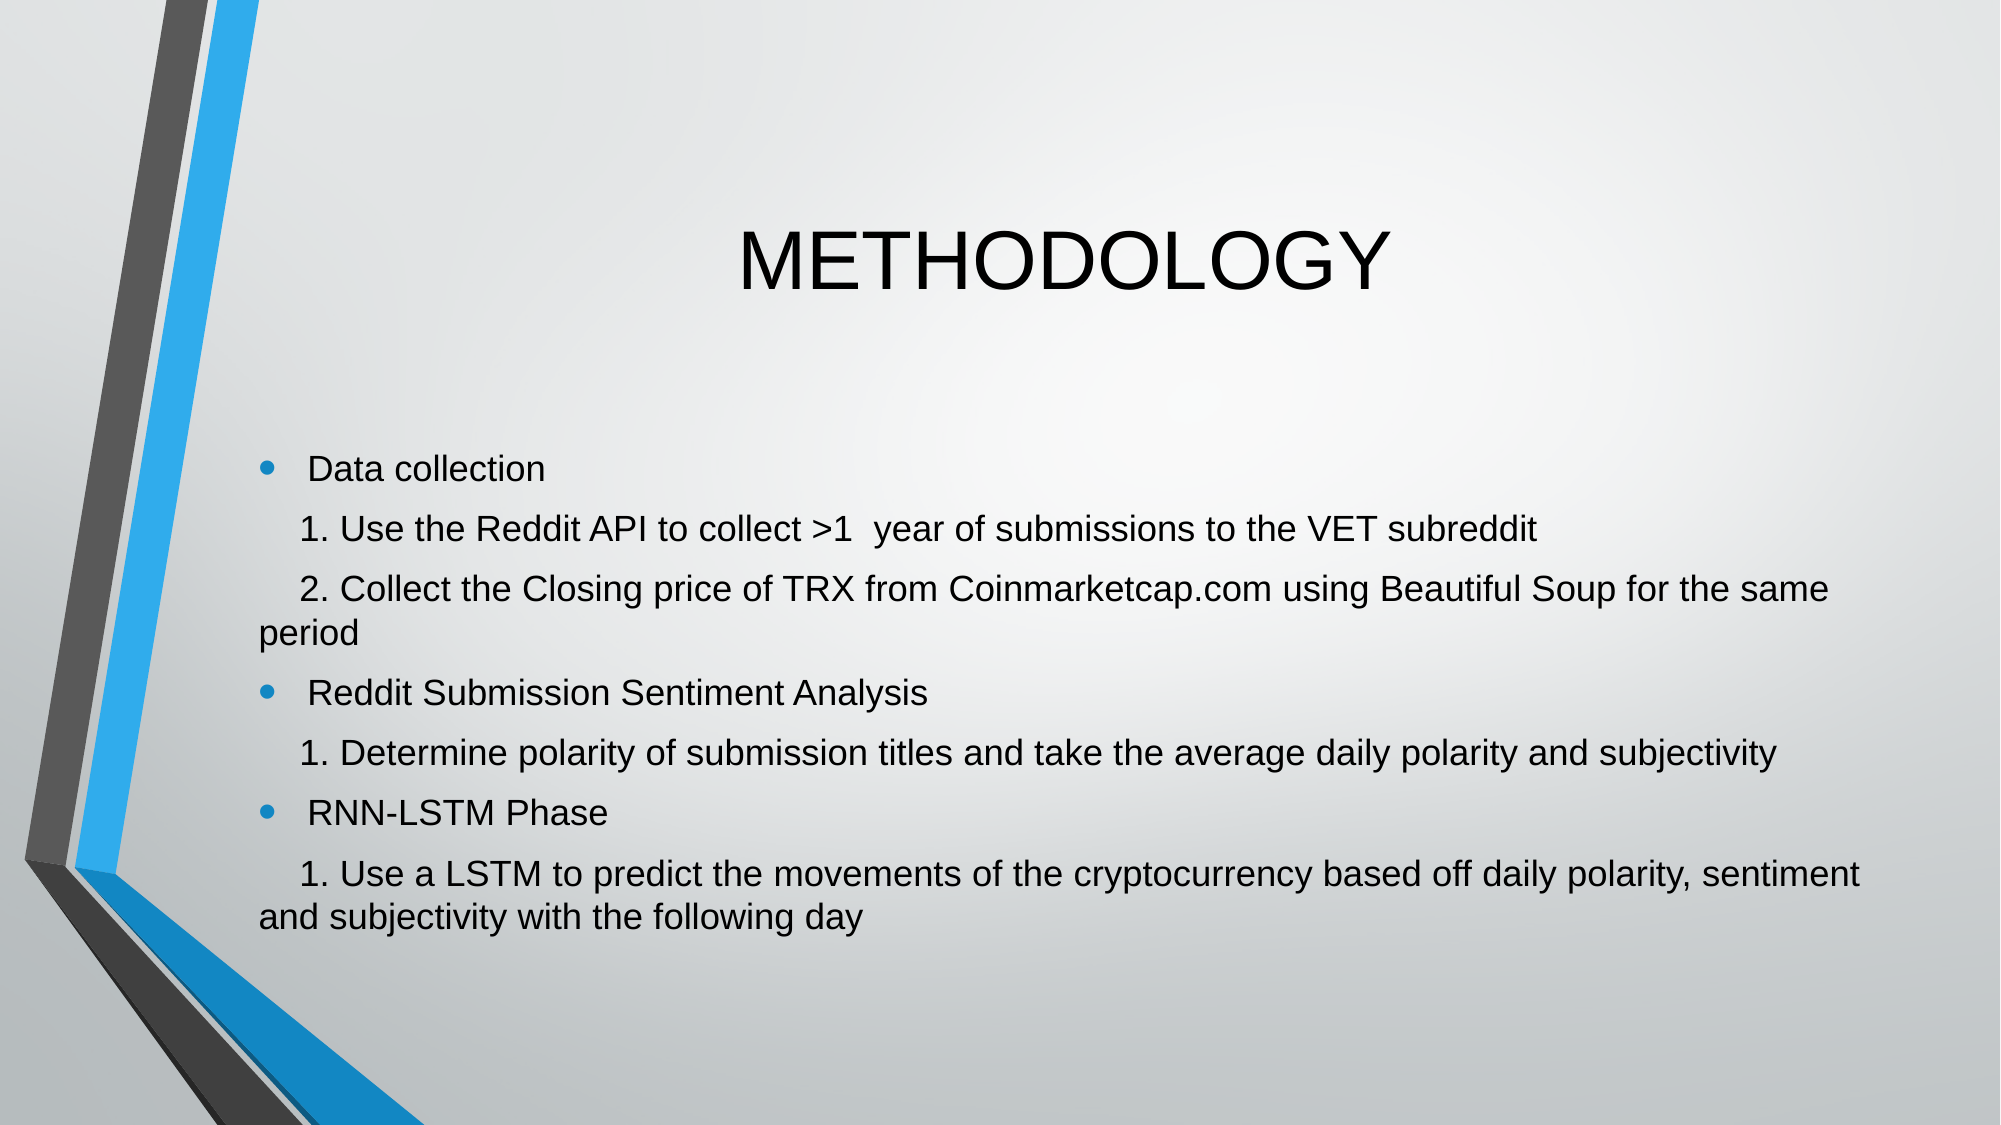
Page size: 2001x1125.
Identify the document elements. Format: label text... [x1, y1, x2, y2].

list Data collection 1. Use the Reddit API to collect >1 year of submissions to the VET subreddit 2. Collect the Closing price of TRX from Coinmarketcap.com using Beautiful Soup for the same period Reddit Submission Sentiment Analysis 1. Determine polarity of submission titles and take the average daily polarity and subjectivity RNN-LSTM Phase 1. Use a LSTM to predict the movements of the cryptocurrency based off daily polarity, sentiment and subjectivity with the following day [243, 437, 1887, 950]
title METHODOLOGY [243, 112, 1887, 400]
